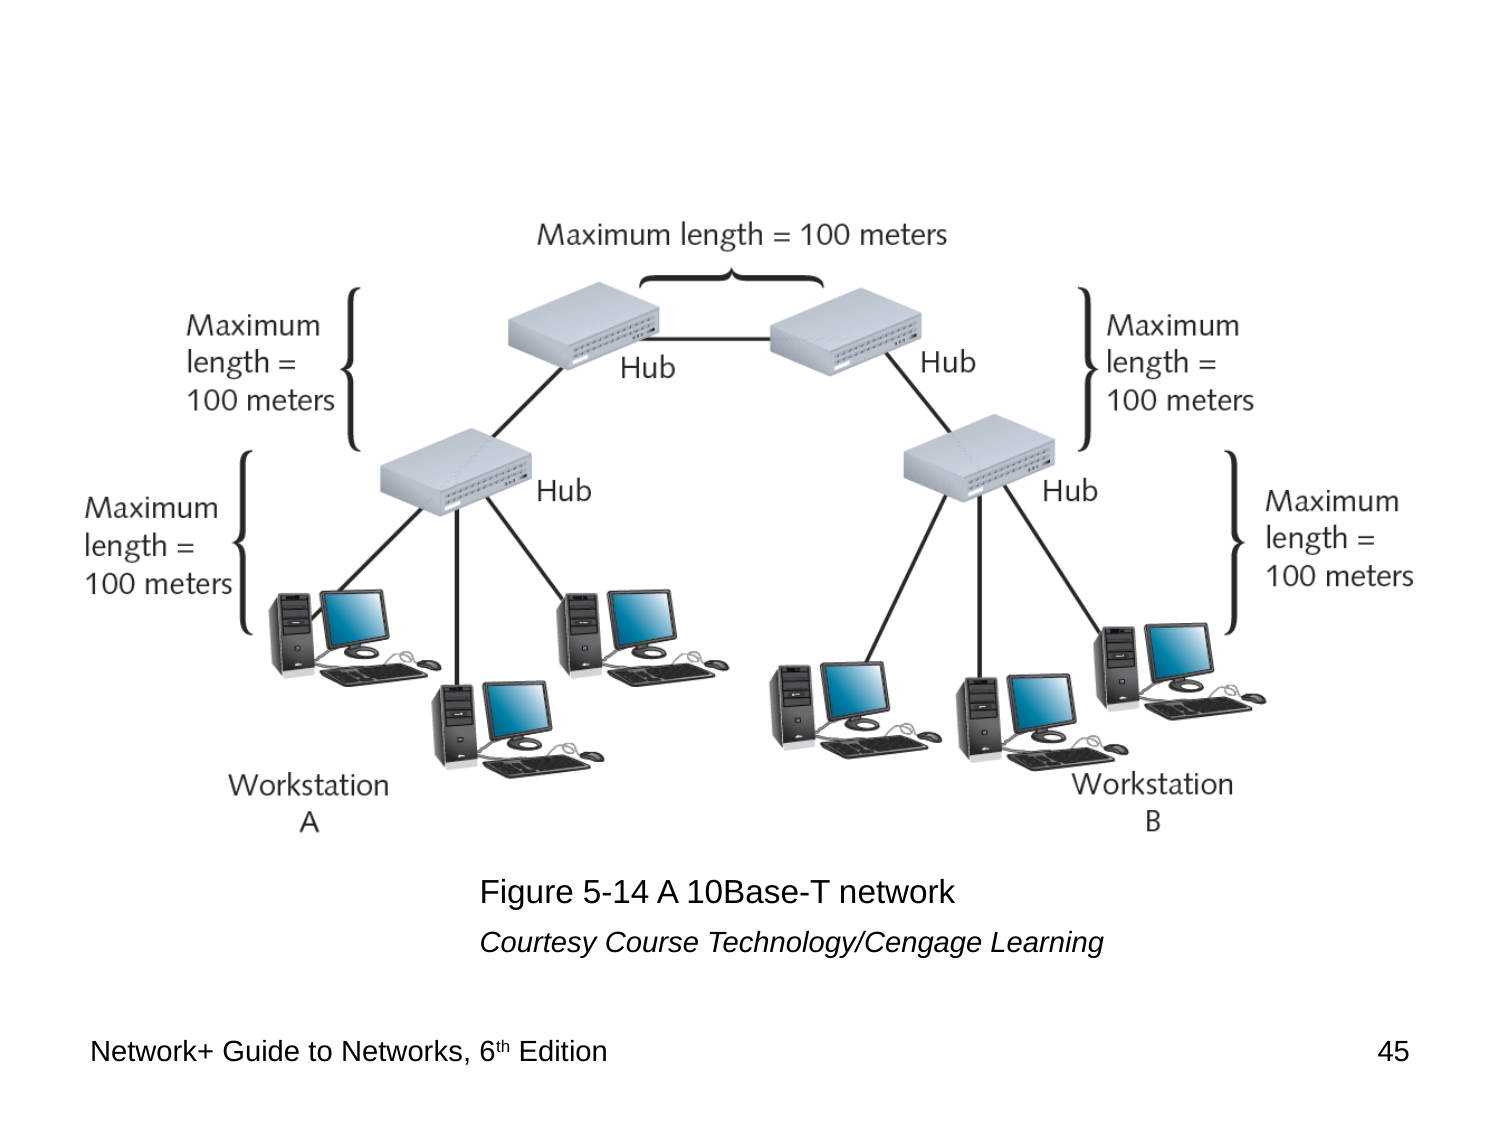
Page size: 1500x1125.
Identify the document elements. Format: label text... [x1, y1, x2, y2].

slide_number 45 [1074, 1024, 1426, 1103]
text_box Courtesy Course Technology/Cengage Learning [464, 916, 1157, 966]
text_box Figure 5-14 A 10Base-T network [464, 863, 978, 916]
footer Network+ Guide to Networks, 6th Edition [74, 1024, 988, 1103]
picture [74, 189, 1423, 856]
